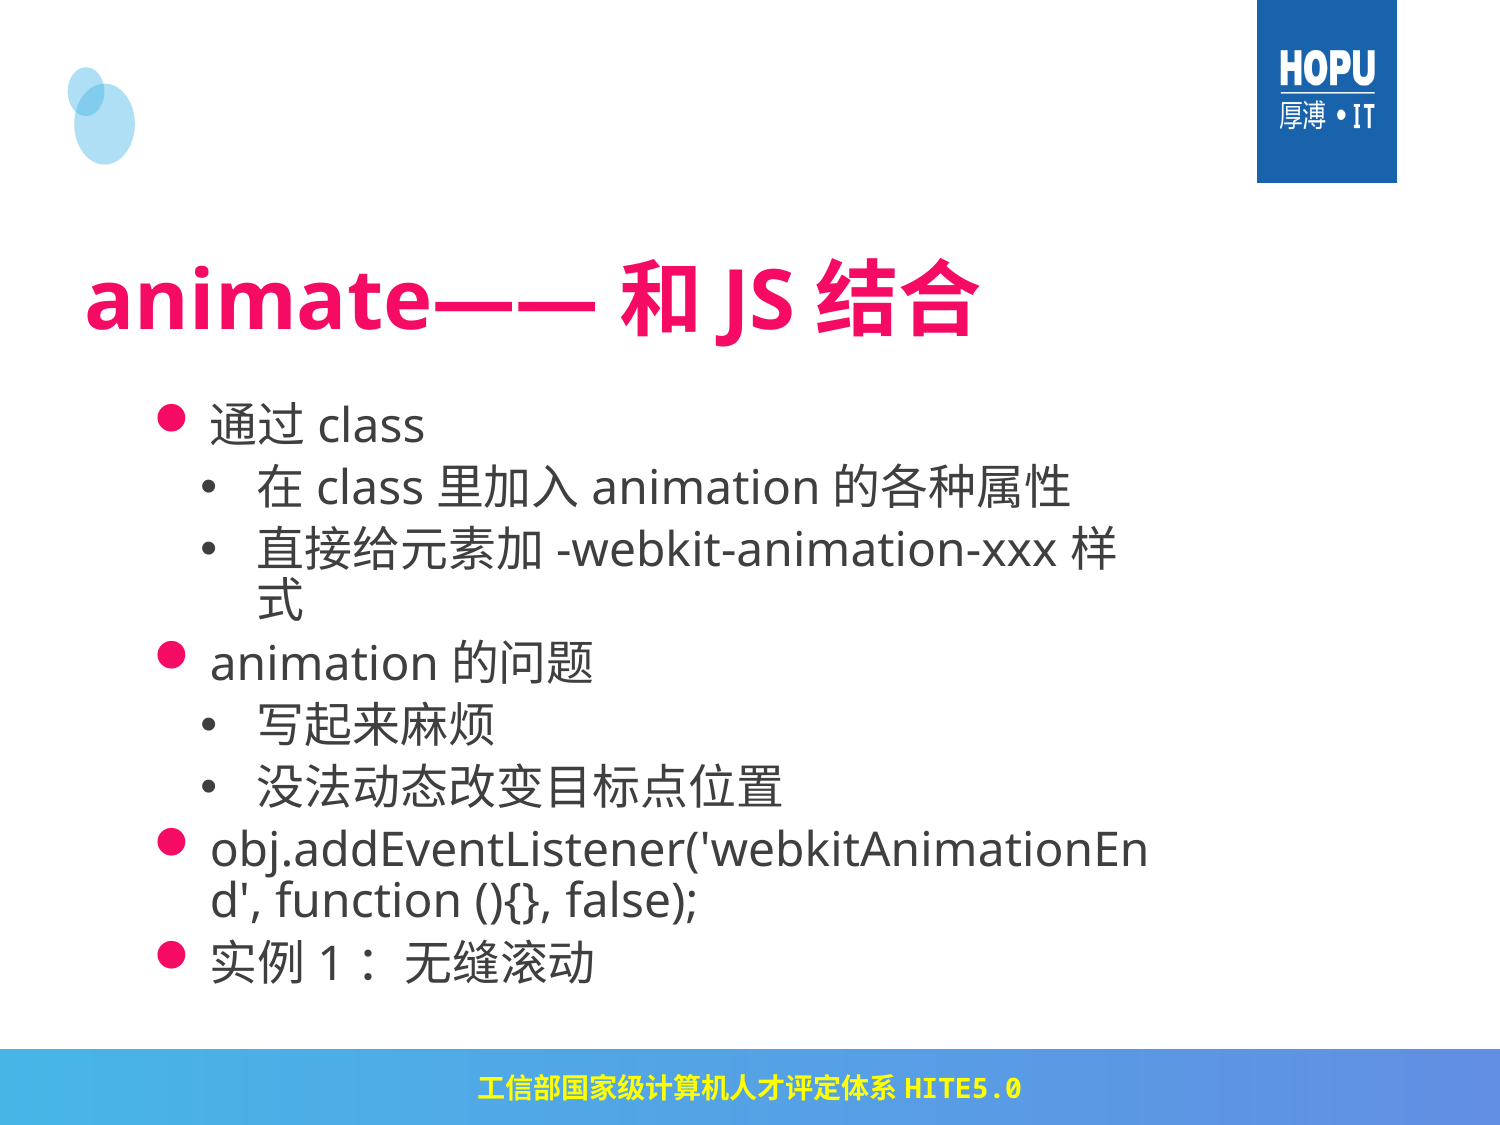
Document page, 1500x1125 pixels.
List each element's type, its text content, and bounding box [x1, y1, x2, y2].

title animate——和JS结合 [69, 181, 1346, 424]
picture [1257, 0, 1397, 183]
subtitle 通过class 在class里加入animation的各种属性 直接给元素加-webkit-animation-xxx样式 animation的问题 写起来麻烦 没法动态改变目标点位置 obj.addEventListener('webkitAnimationEnd', function (){}, false); 实例1：无缝滚动 [119, 392, 1170, 681]
